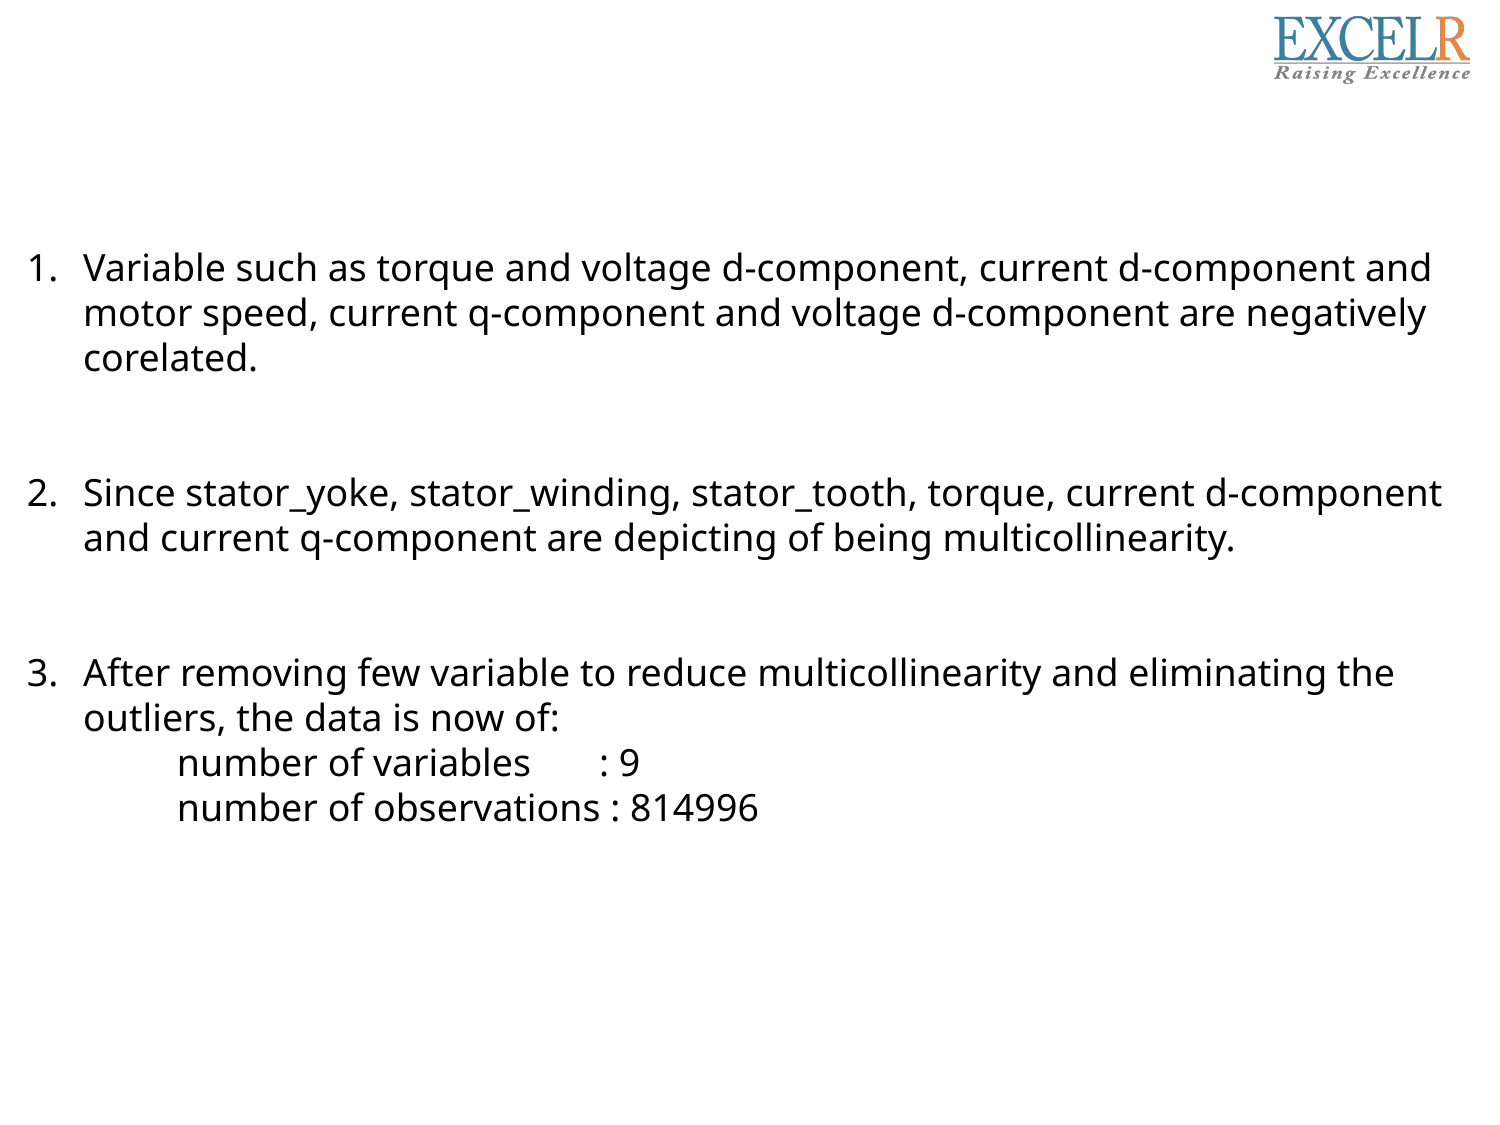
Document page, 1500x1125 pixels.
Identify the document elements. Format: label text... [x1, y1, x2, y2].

picture [1274, 16, 1470, 85]
text_box Variable such as torque and voltage d-component, current d-component and motor speed, current q-component and voltage d-component are negatively corelated. Since stator_yoke, stator_winding, stator_tooth, torque, current d-component and current q-component are depicting of being multicollinearity. After removing few variable to reduce multicollinearity and eliminating the outliers, the data is now of: number of variables : 9 number of observations : 814996 [11, 236, 1488, 882]
